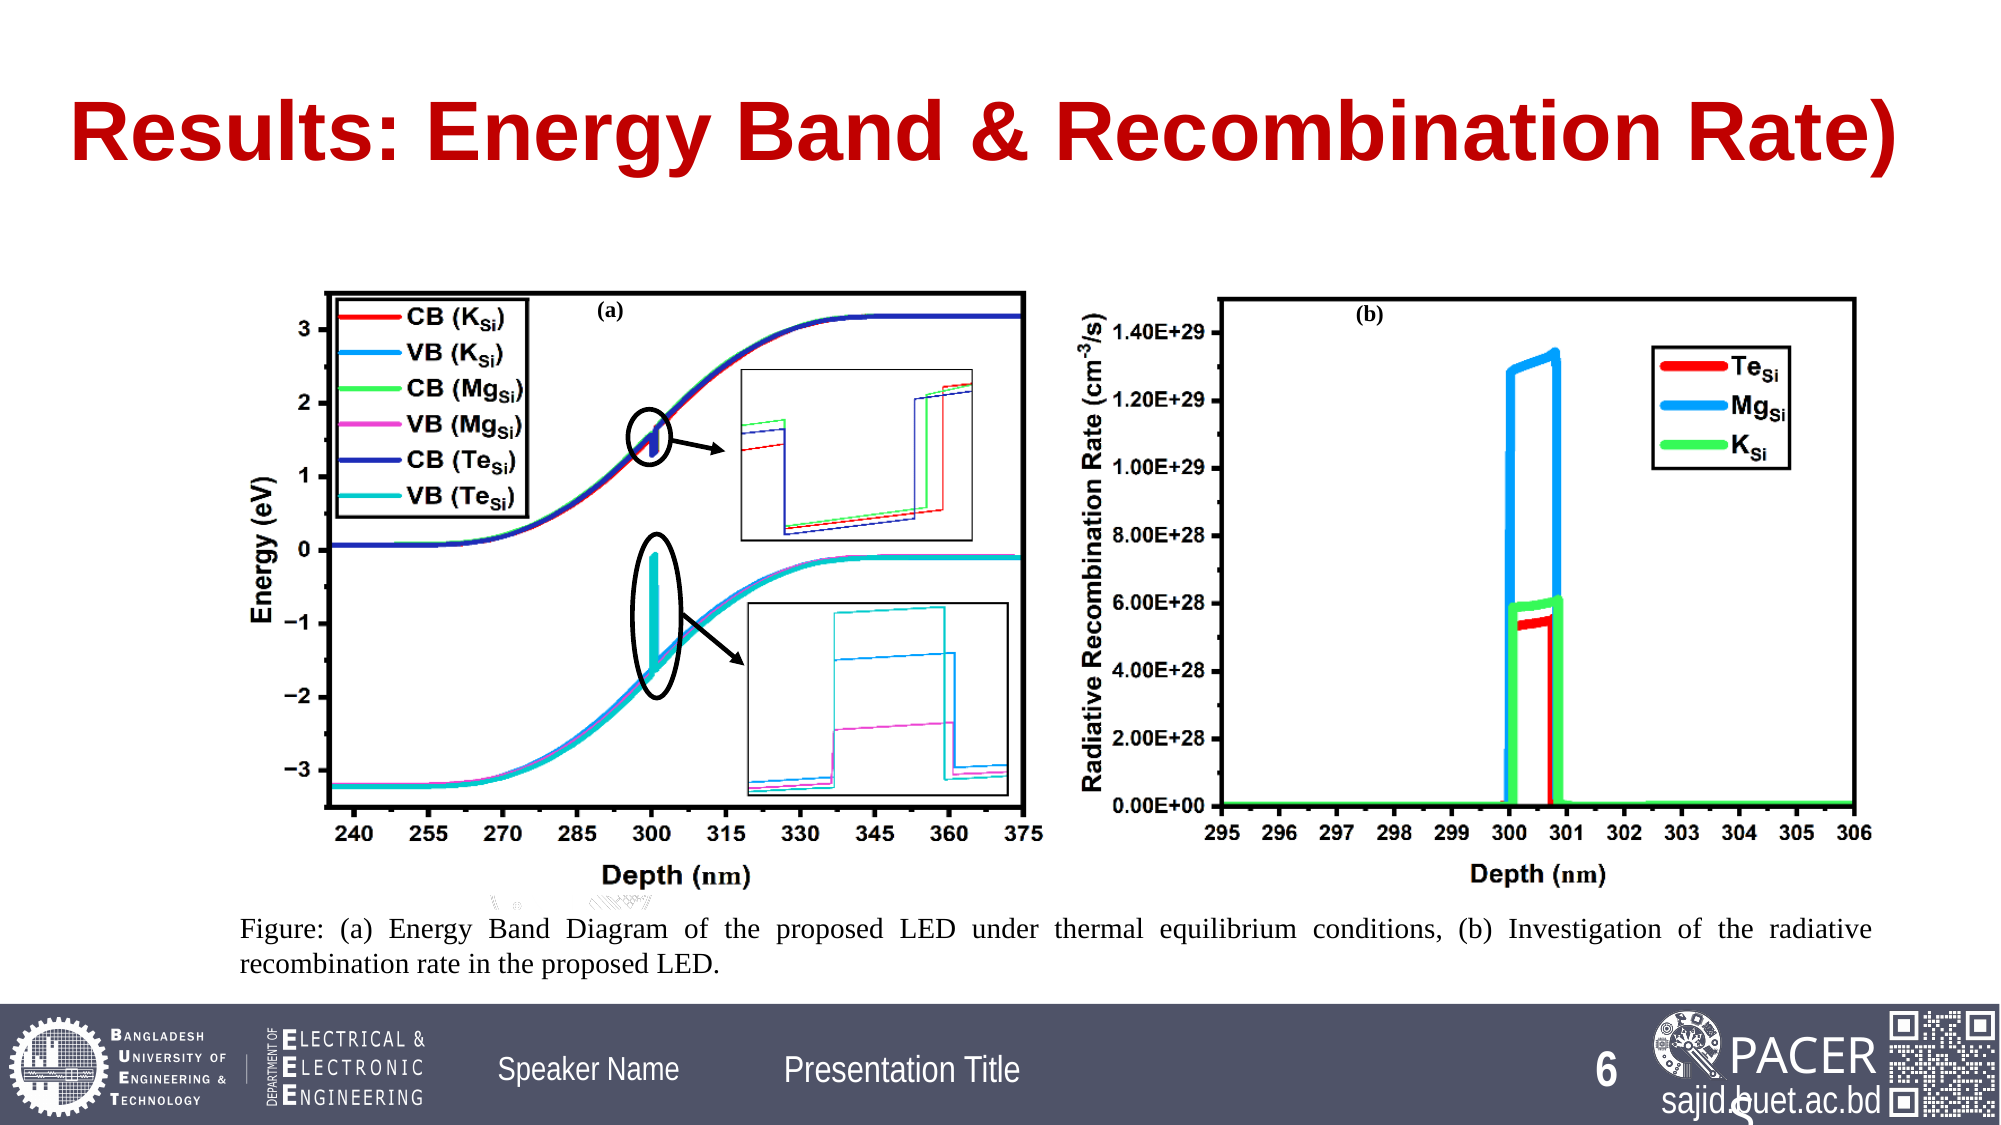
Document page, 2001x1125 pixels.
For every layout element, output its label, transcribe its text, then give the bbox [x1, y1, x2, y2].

picture [1884, 1003, 2000, 1124]
picture [9, 1017, 425, 1117]
title Results: Energy Band & Recombination Rate) [54, 75, 1949, 195]
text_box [239, 284, 1875, 981]
picture [1647, 1008, 1728, 1083]
slide_number Speaker Name [482, 1011, 741, 1122]
slide_number 6 [1522, 1016, 1634, 1118]
footer Presentation Title [768, 1007, 1466, 1125]
